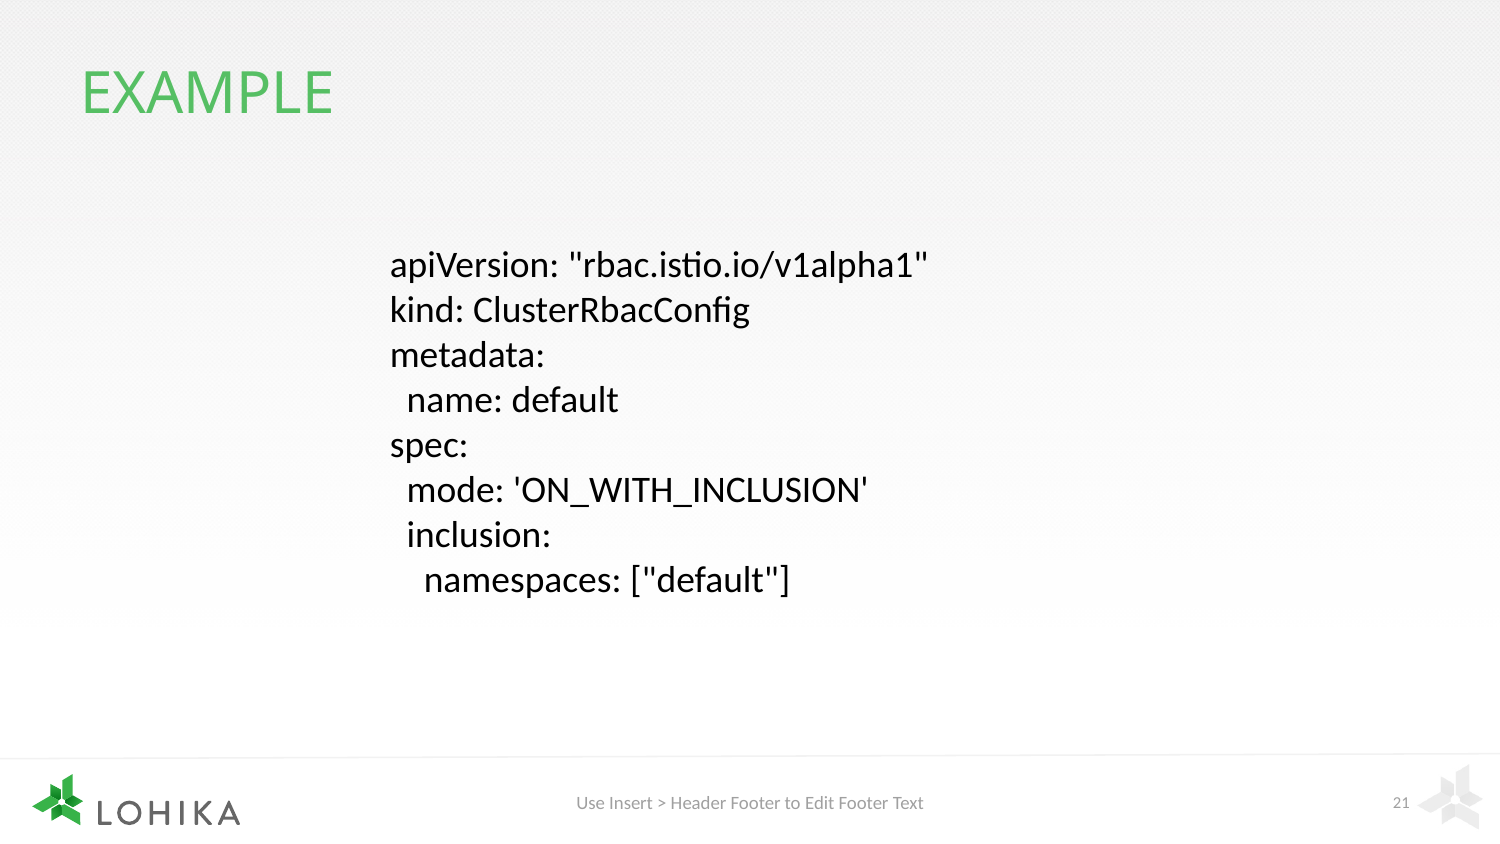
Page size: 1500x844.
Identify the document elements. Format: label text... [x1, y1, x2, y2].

picture [0, 755, 1500, 844]
title Example [64, 47, 1415, 189]
footer Use Insert > Header Footer to Edit Footer Text [342, 779, 1158, 825]
slide_number 21 [1342, 779, 1425, 825]
text_box apiVersion: "rbac.istio.io/v1alpha1" kind: ClusterRbacConfig metadata: name: default spec: mode: 'ON_WITH_INCLUSION' inclusion: namespaces: ["default"] [374, 232, 1125, 608]
picture [0, 0, 1500, 757]
